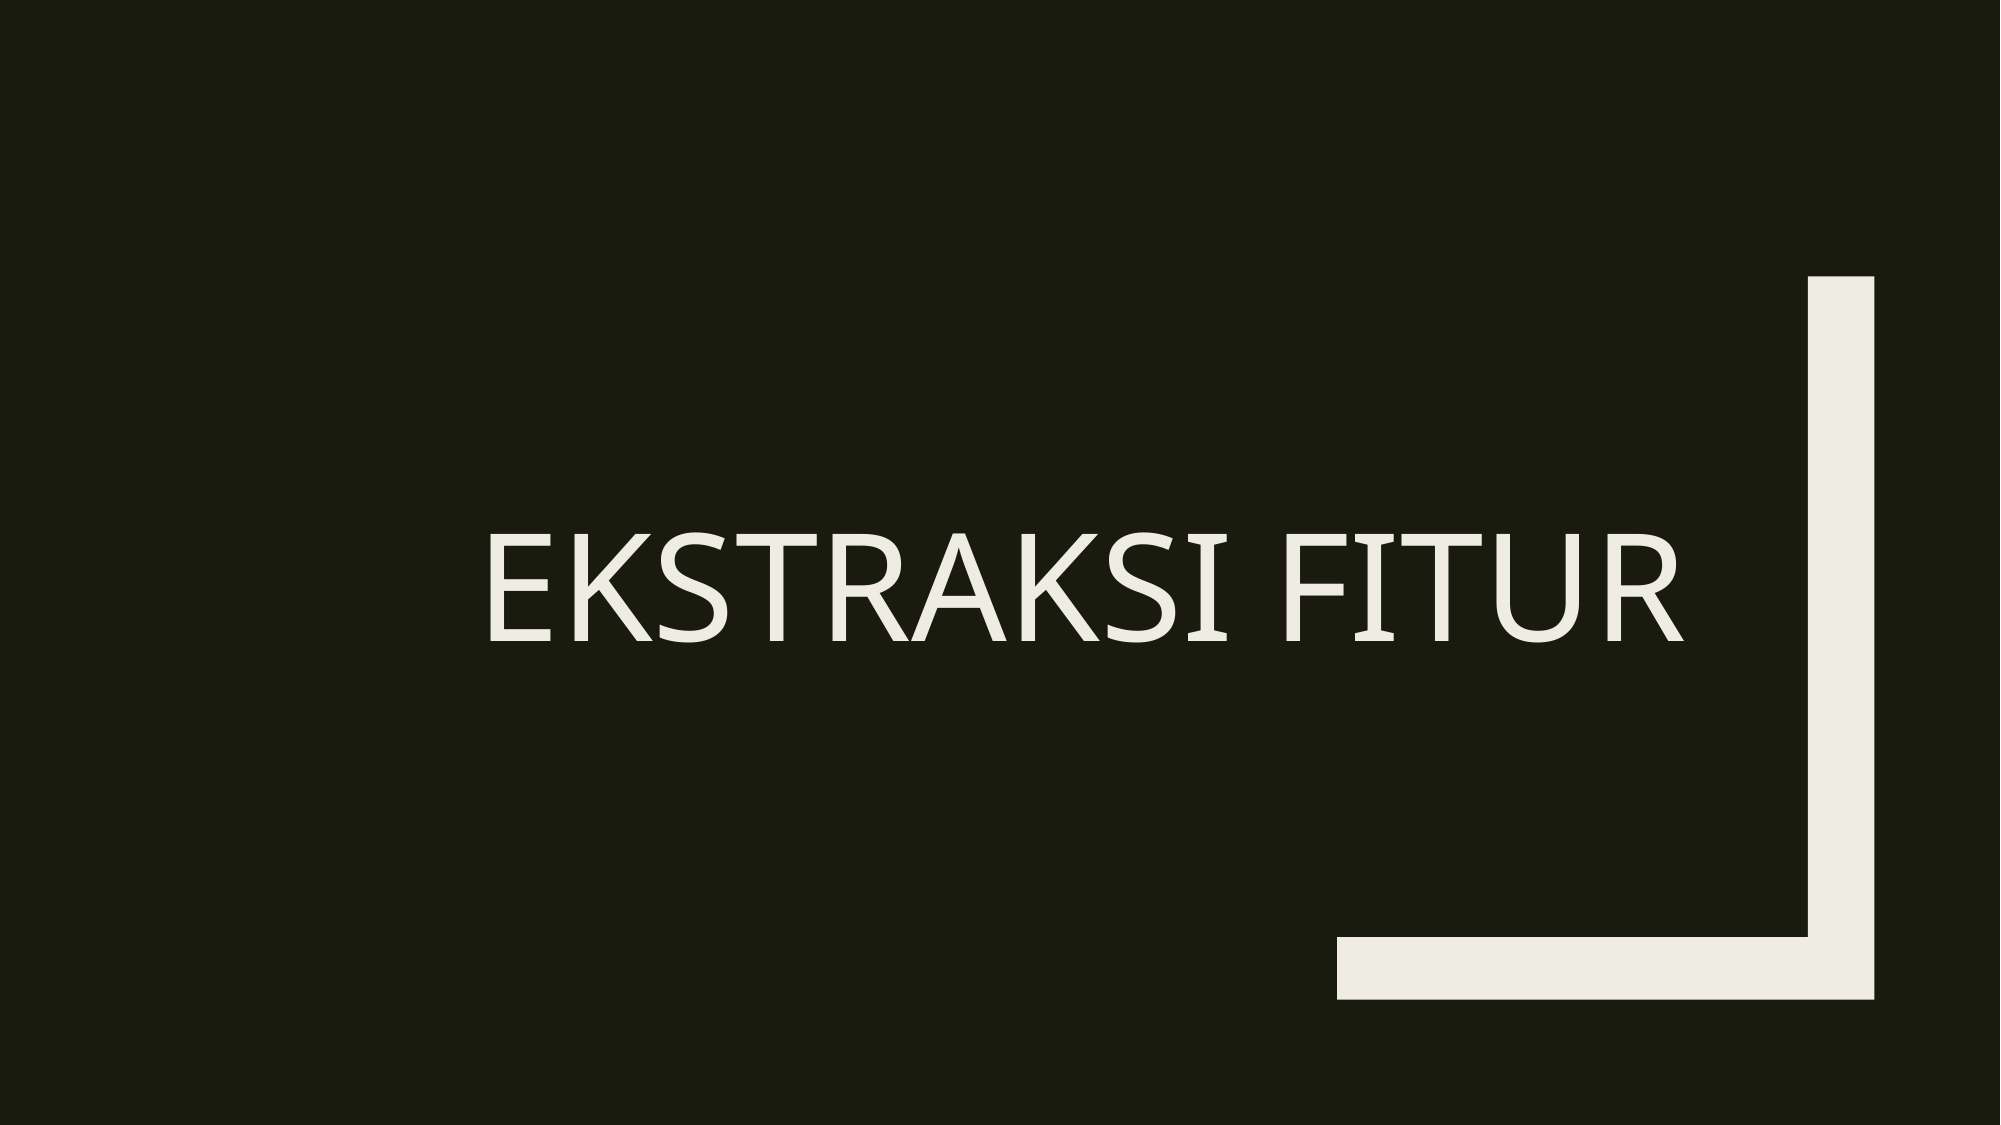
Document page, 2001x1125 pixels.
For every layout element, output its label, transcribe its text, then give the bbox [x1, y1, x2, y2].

title Ekstraksi fitur [125, 213, 1703, 682]
